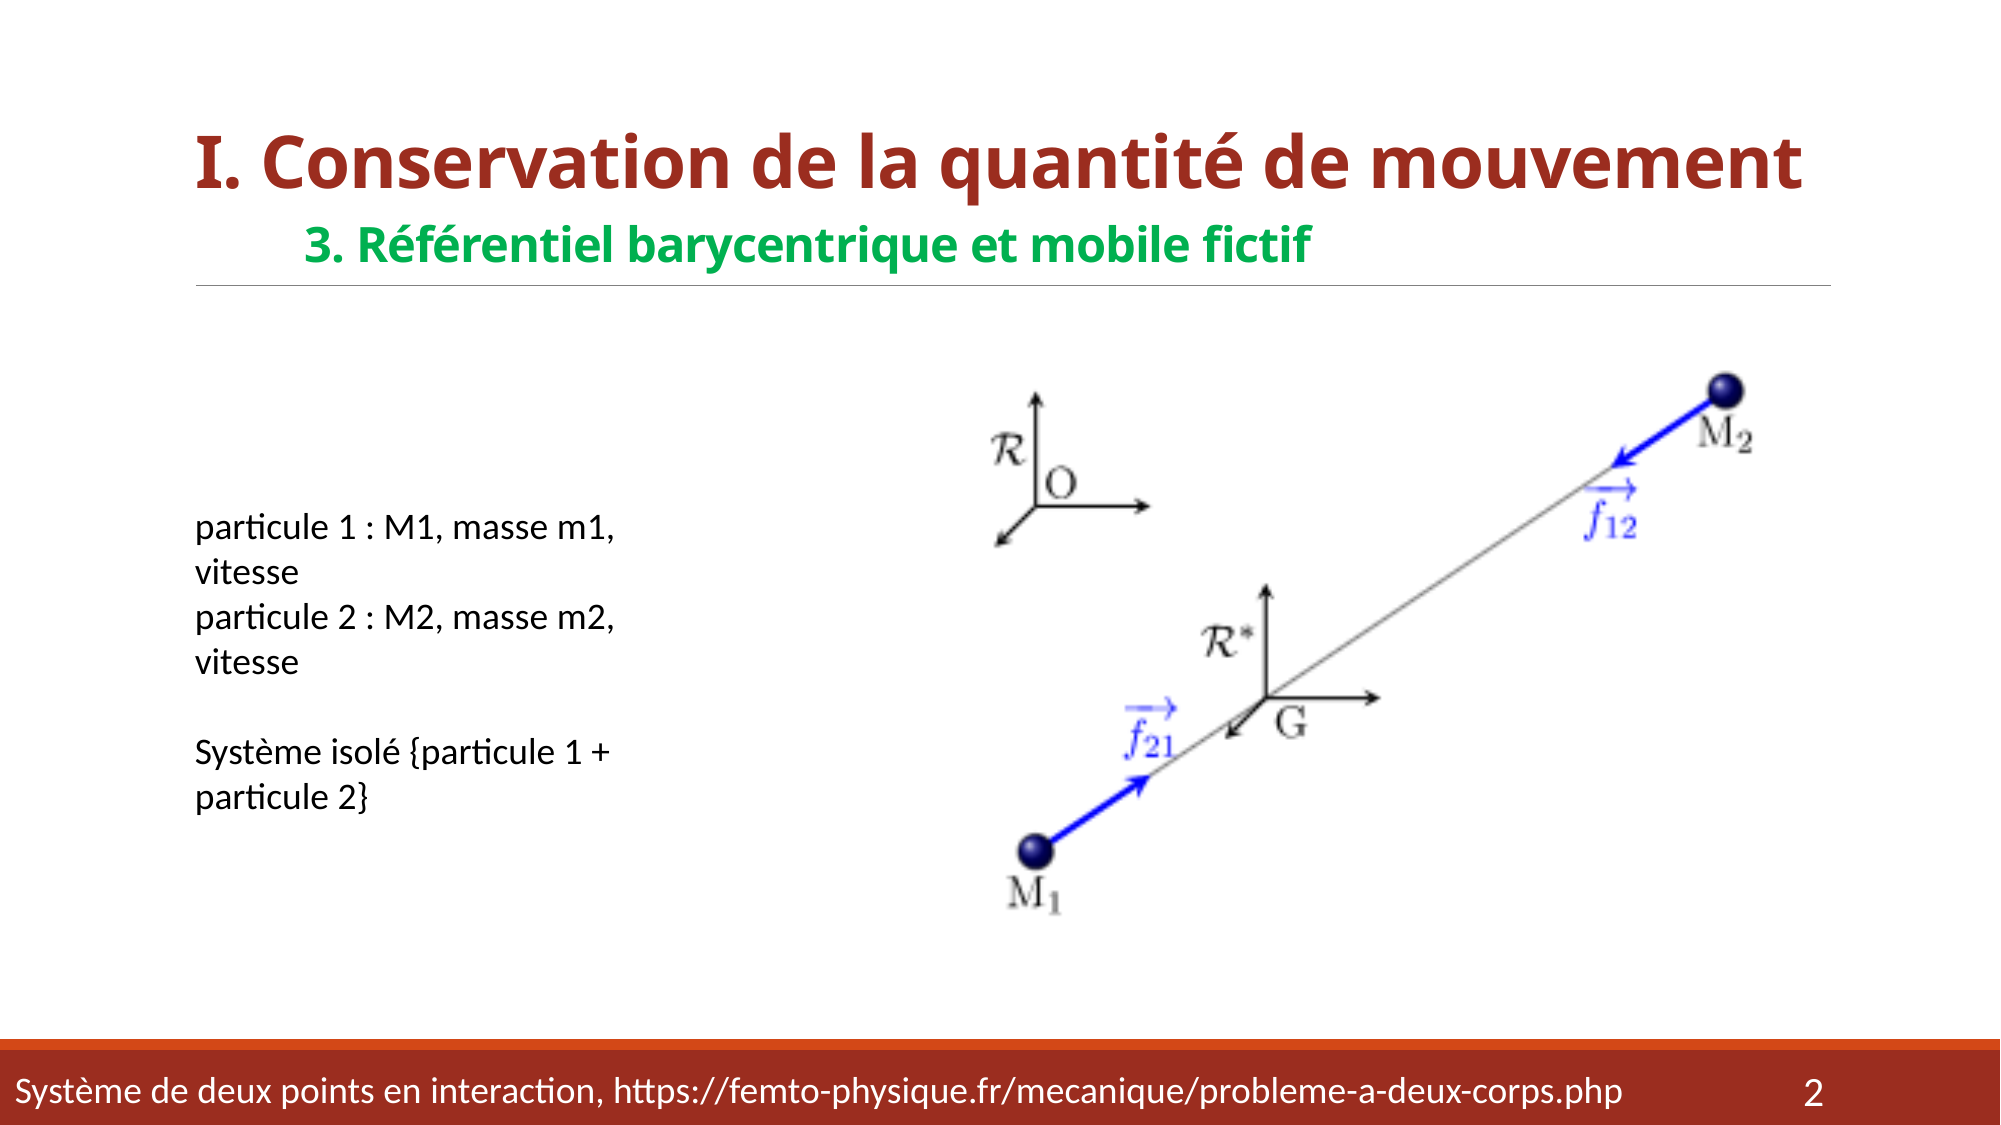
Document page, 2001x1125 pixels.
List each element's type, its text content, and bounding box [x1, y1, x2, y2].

title I. Conservation de la quantité de mouvement 3. Référentiel barycentrique et mobile fictif [180, 47, 1830, 285]
text_box Système de deux points en interaction, https://femto-physique.fr/mecanique/probleme-a-deux-corps.php [0, 1058, 1801, 1119]
slide_number 2 [1624, 1059, 1840, 1120]
picture [973, 368, 1802, 966]
